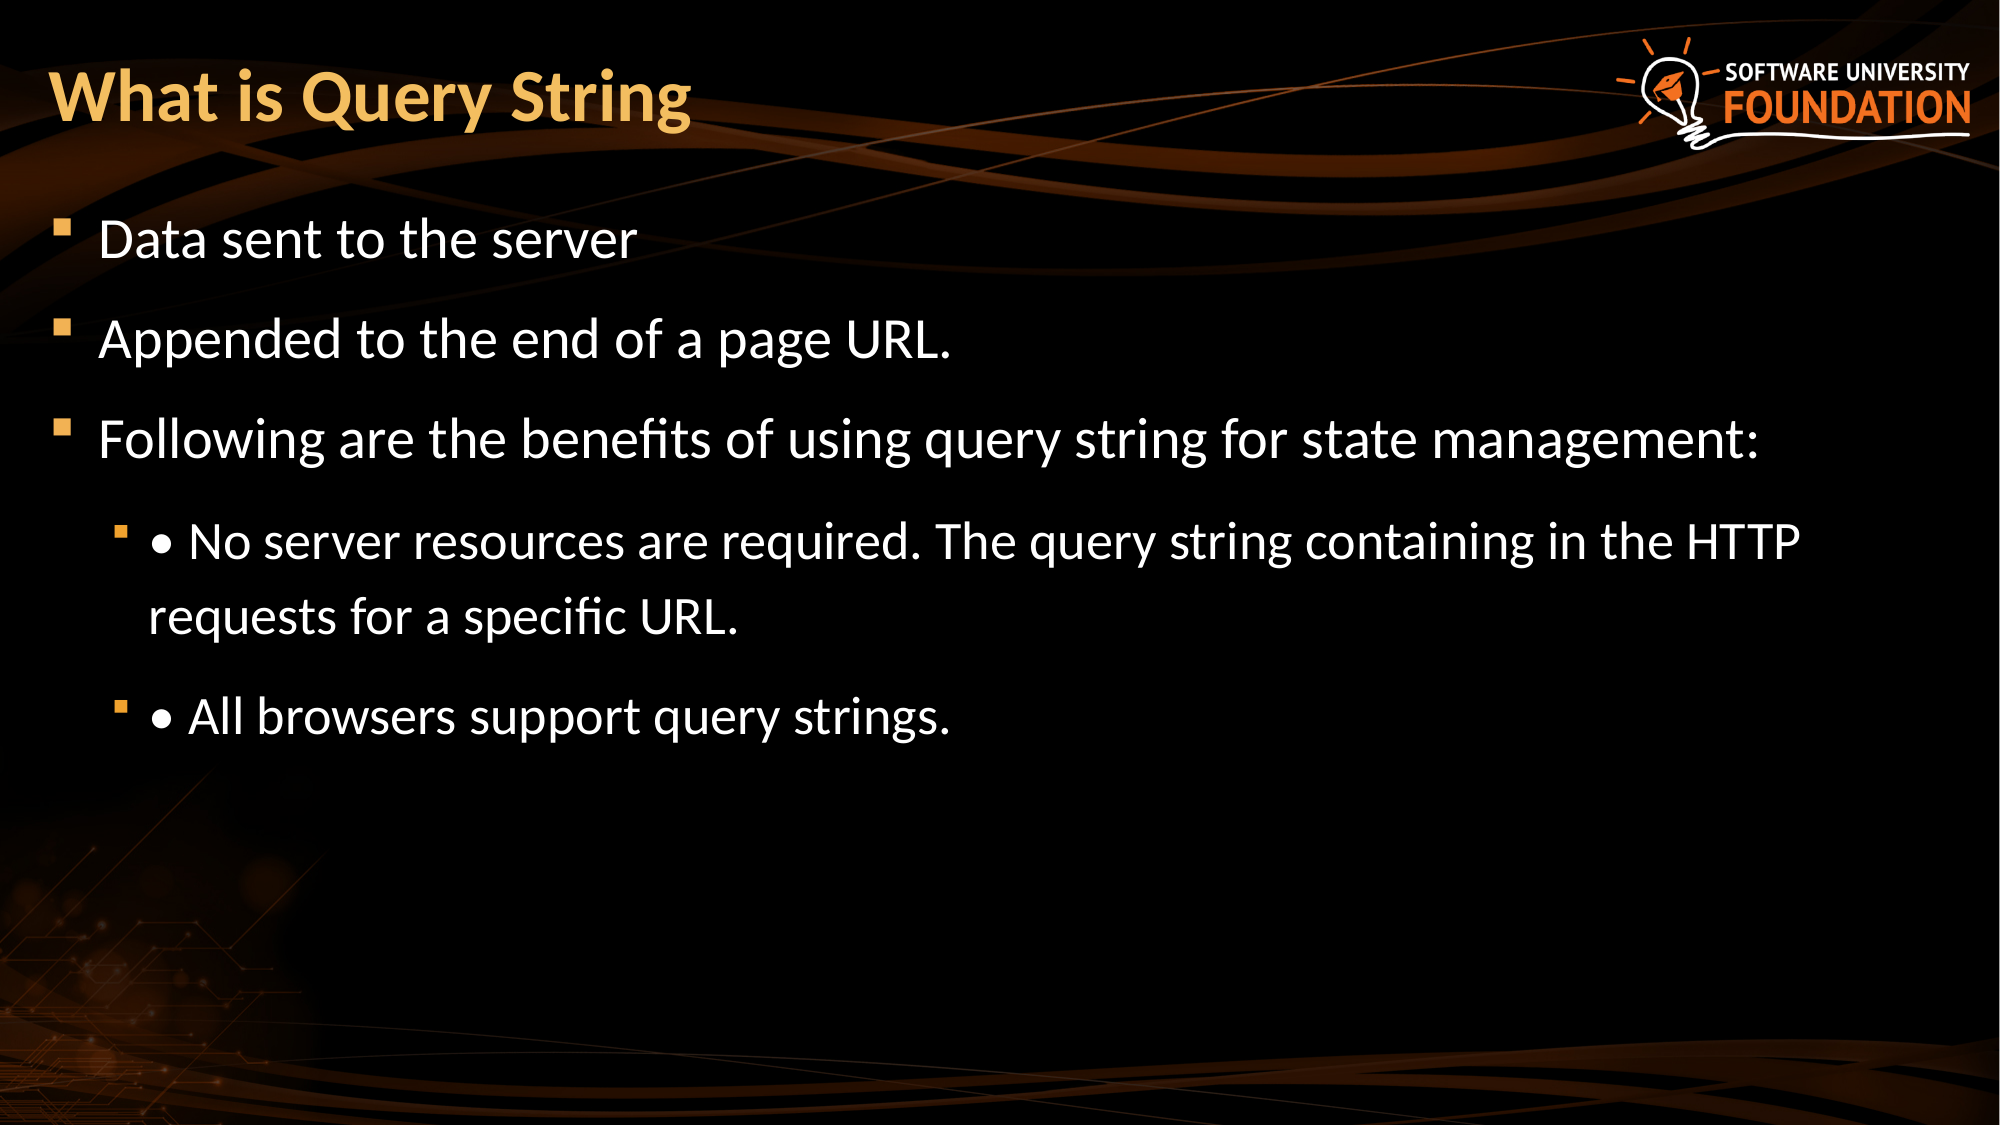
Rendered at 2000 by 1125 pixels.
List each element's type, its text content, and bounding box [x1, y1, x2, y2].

title What is Query String [30, 6, 1602, 189]
picture [0, 0, 2000, 1125]
list Data sent to the server Appended to the end of a page URL. Following are the benefits of using query string for state management: • No server resources are required. The query string containing in the HTTP requests for a specific URL. • All browsers support query strings. [31, 188, 1968, 1103]
